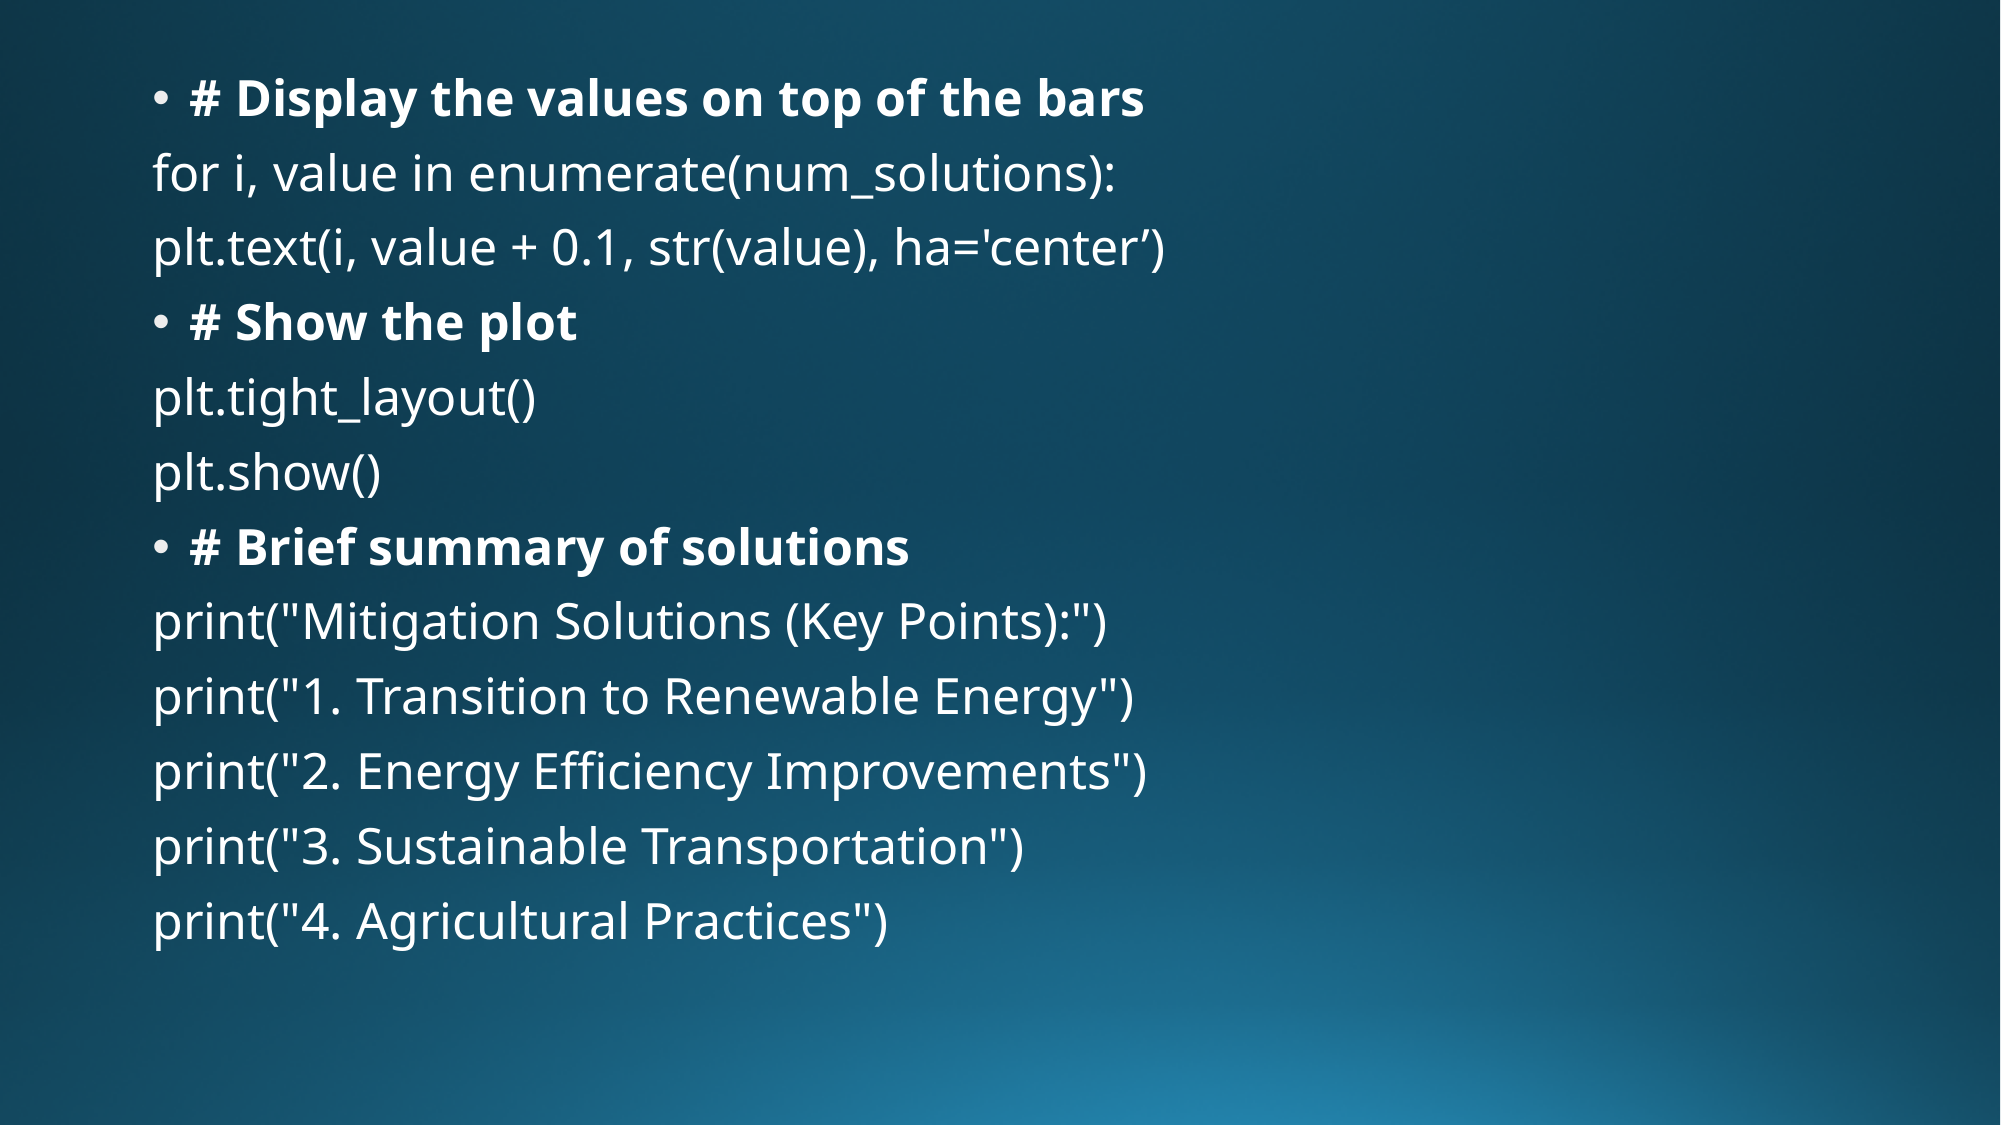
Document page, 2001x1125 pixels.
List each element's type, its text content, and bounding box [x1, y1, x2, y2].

list # Display the values on top of the bars for i, value in enumerate(num_solutions): plt.text(i, value + 0.1, str(value), ha='center’) # Show the plot plt.tight_layout() plt.show() # Brief summary of solutions print("Mitigation Solutions (Key Points):") print("1. Transition to Renewable Energy") print("2. Energy Efficiency Improvements") print("3. Sustainable Transportation") print("4. Agricultural Practices") [137, 65, 1863, 1014]
picture [0, 0, 2001, 1125]
